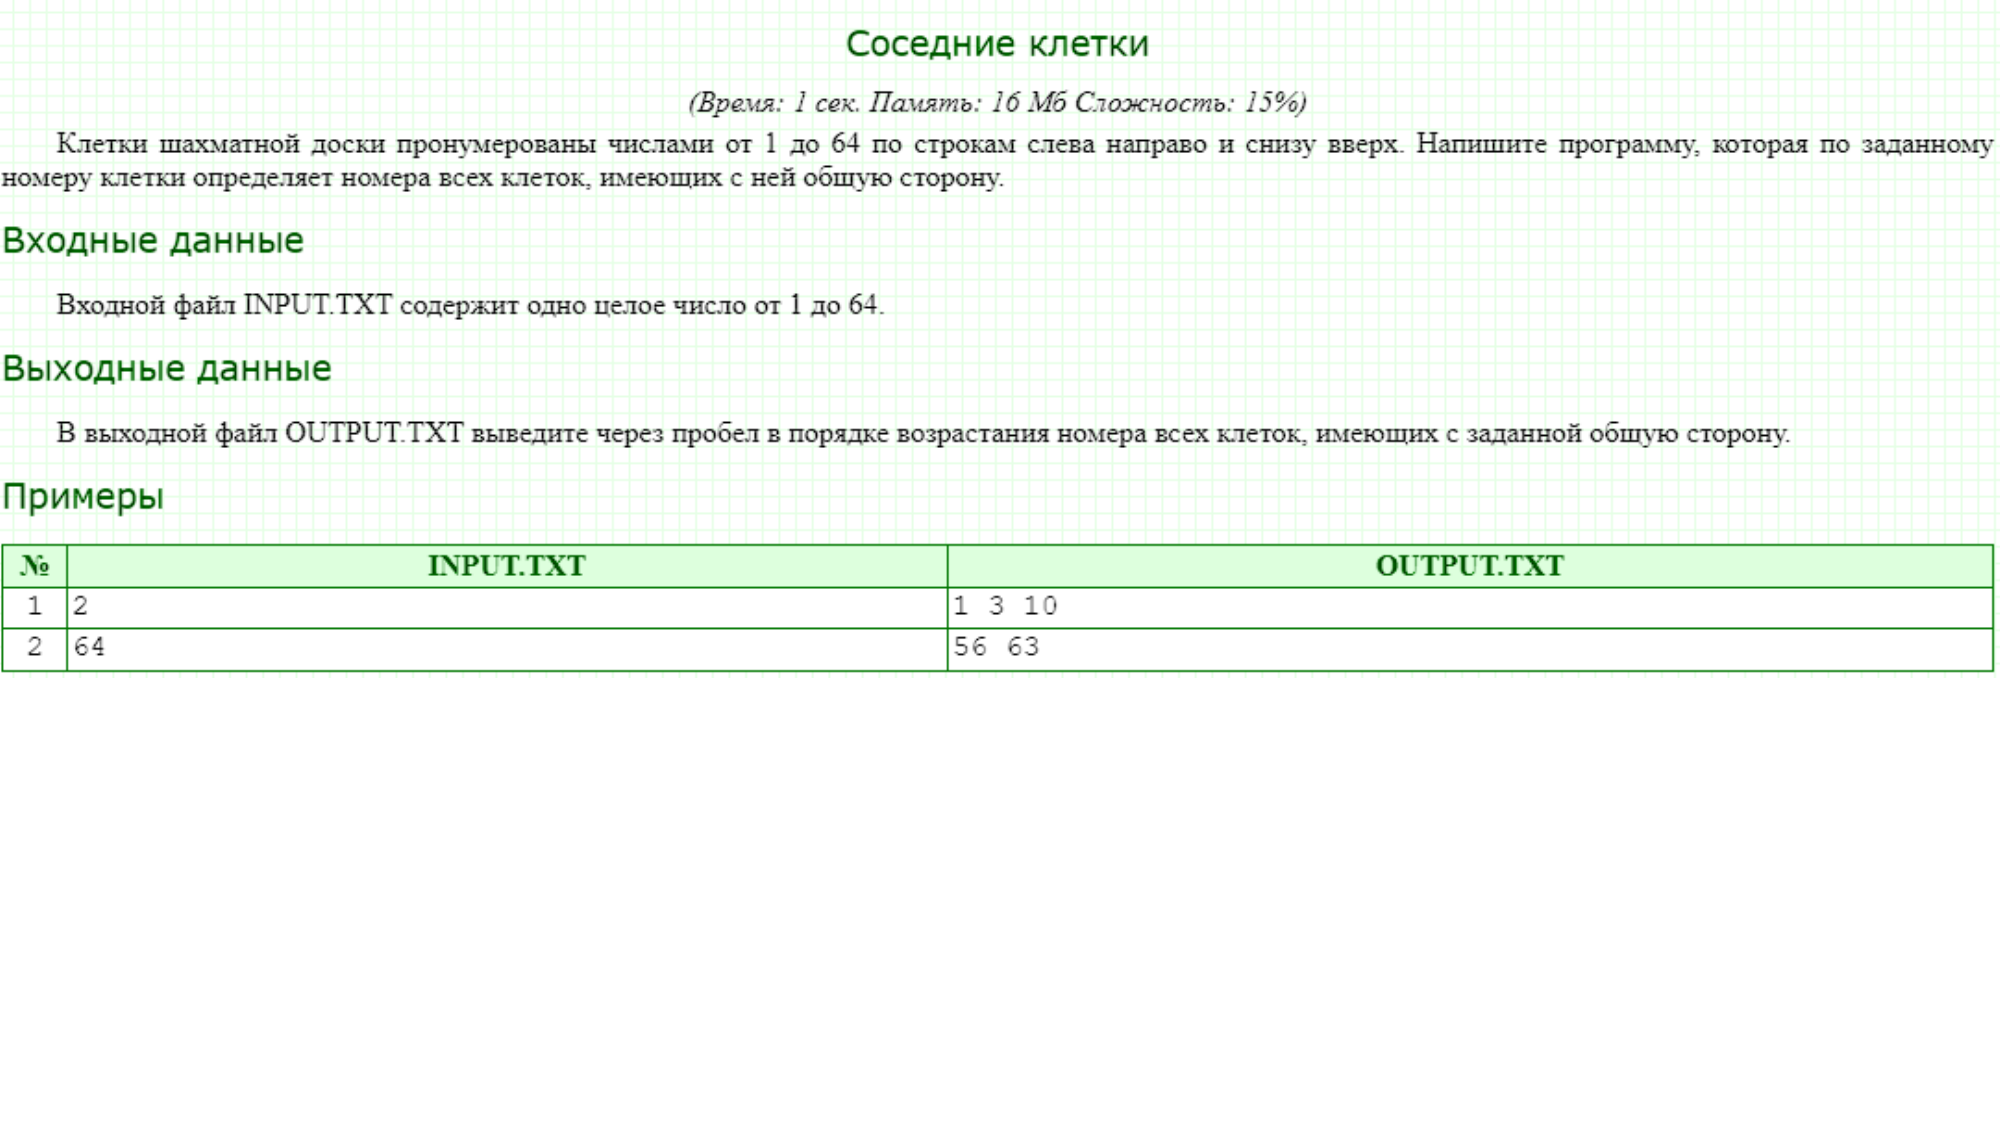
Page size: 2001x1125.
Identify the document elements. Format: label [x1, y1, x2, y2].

picture [0, 0, 2000, 678]
